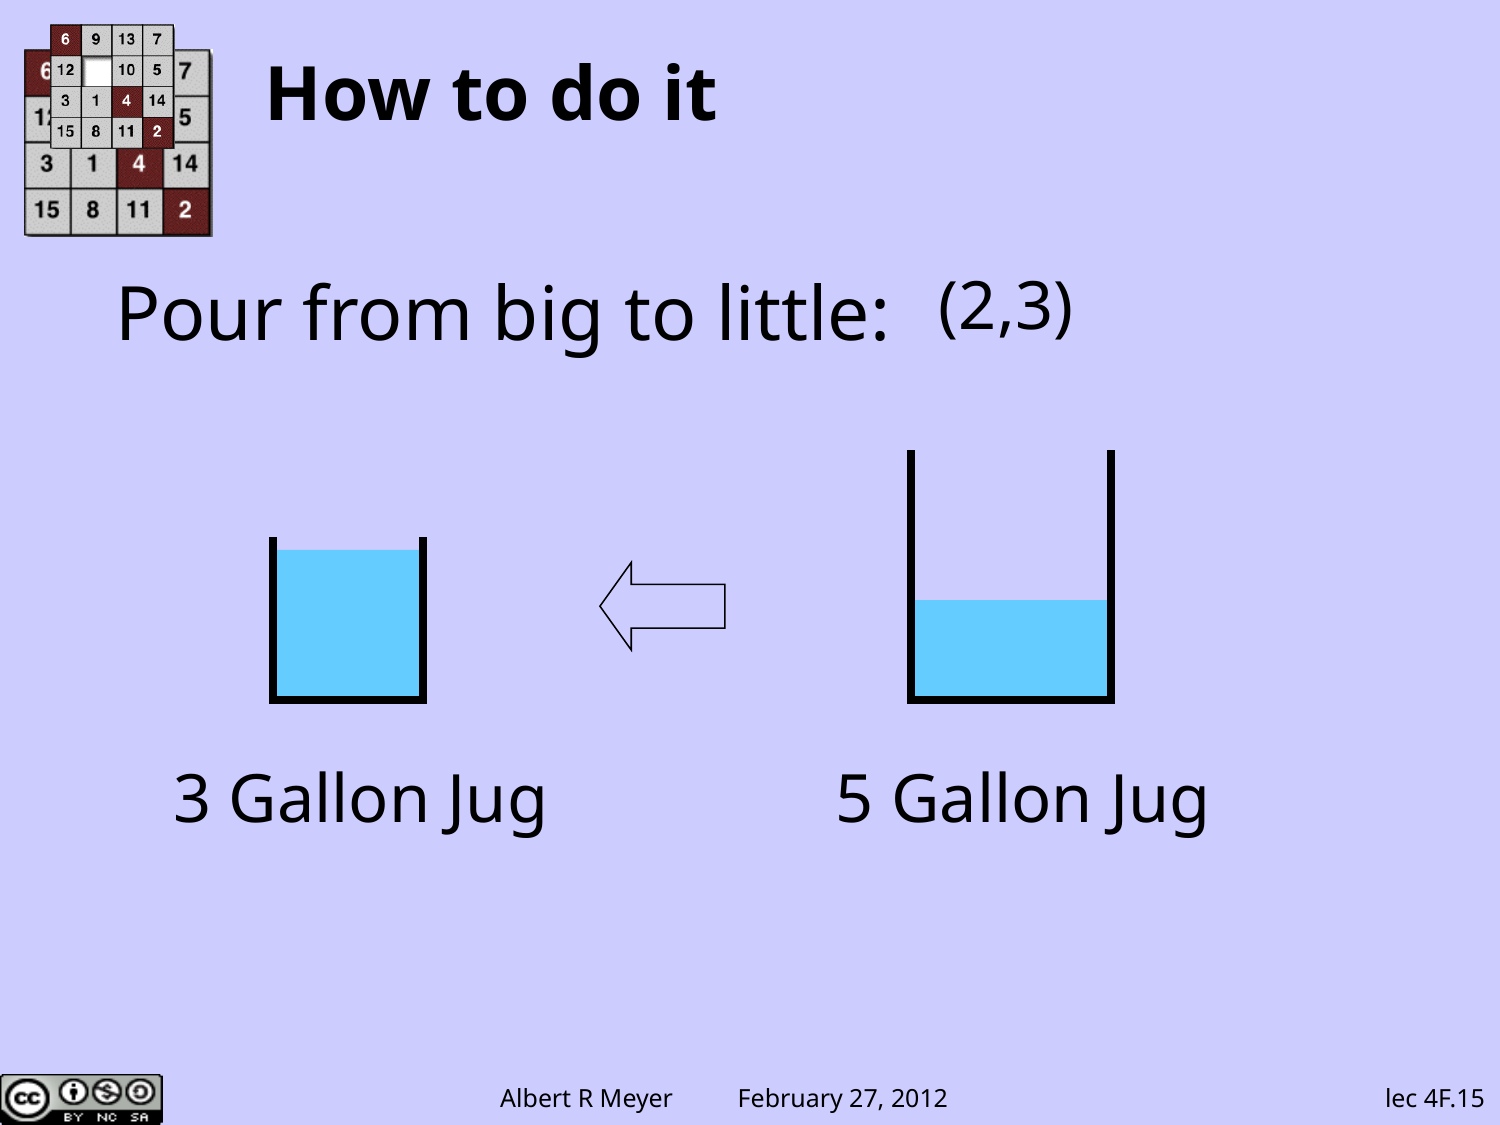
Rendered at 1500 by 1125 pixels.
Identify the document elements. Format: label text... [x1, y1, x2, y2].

picture [24, 24, 213, 237]
text_box [273, 537, 424, 700]
text_box 3 Gallon Jug [166, 749, 556, 843]
text_box [910, 450, 1111, 700]
title How to do it [249, 37, 1450, 188]
picture [0, 1074, 163, 1125]
text_box [599, 562, 725, 650]
text_box 5 Gallon Jug [829, 749, 1218, 843]
text_box (2,3) [932, 256, 1080, 349]
slide_number lec 4F.15 [1337, 1074, 1500, 1125]
text_box Pour from big to little: [109, 259, 898, 362]
